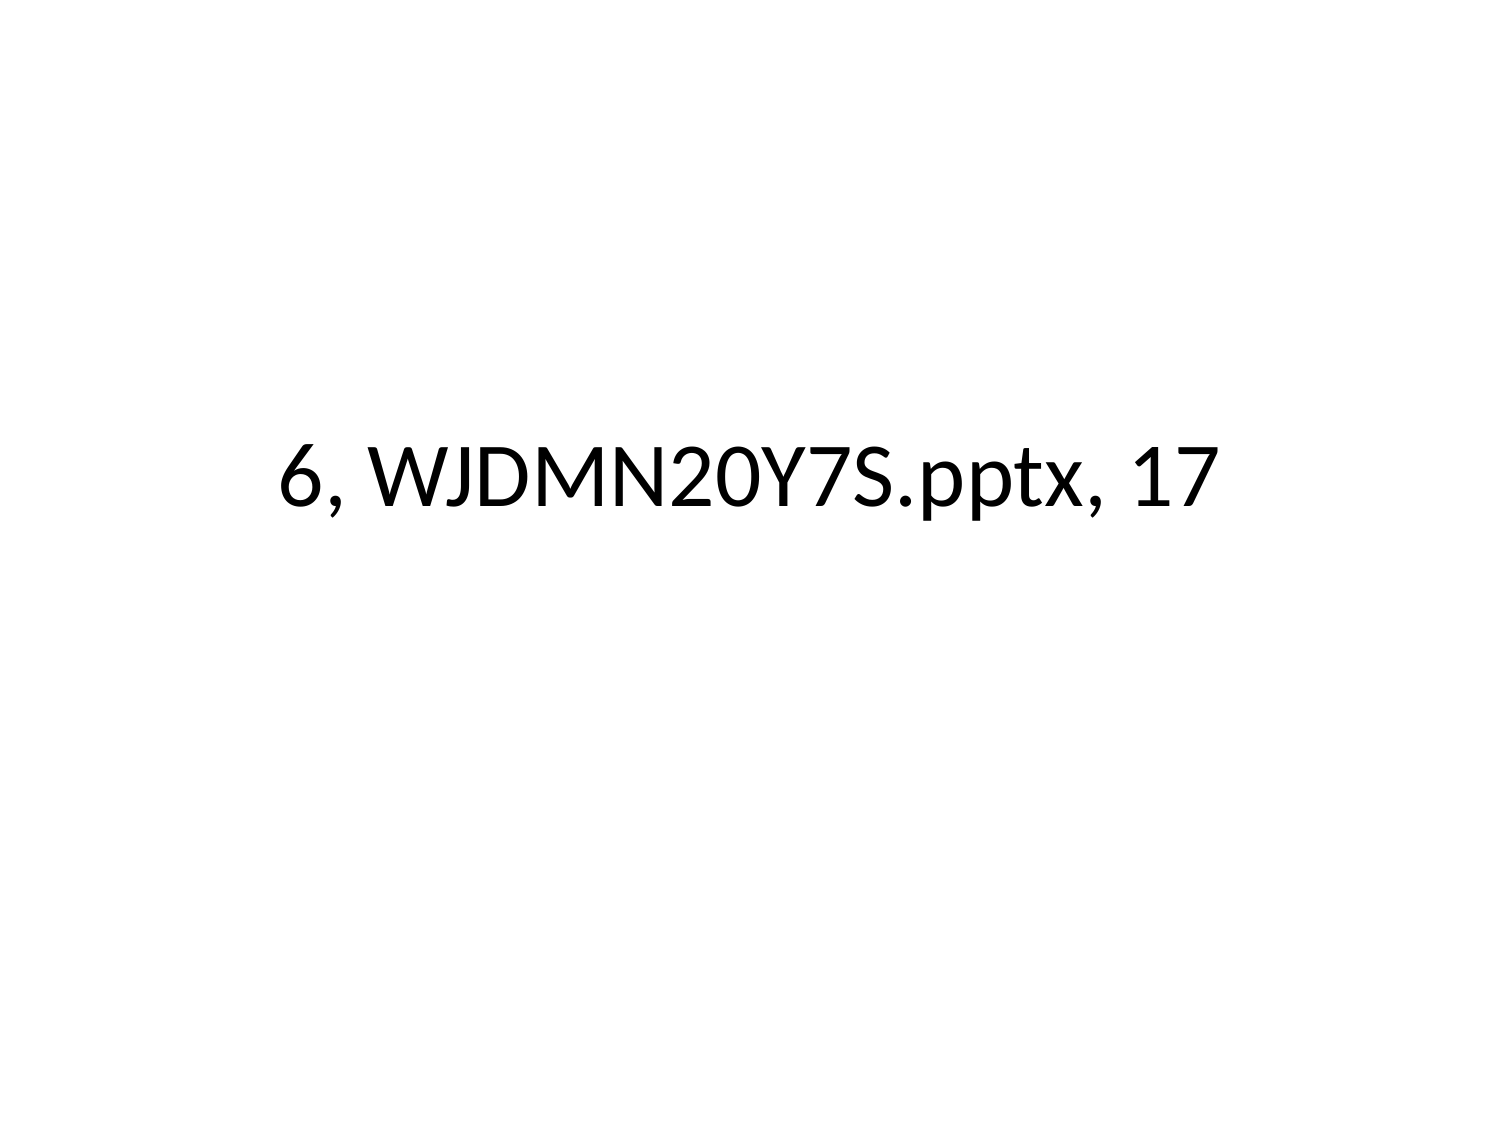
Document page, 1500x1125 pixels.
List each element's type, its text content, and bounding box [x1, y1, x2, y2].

title 6, WJDMN20Y7S.pptx, 17 [112, 349, 1388, 591]
